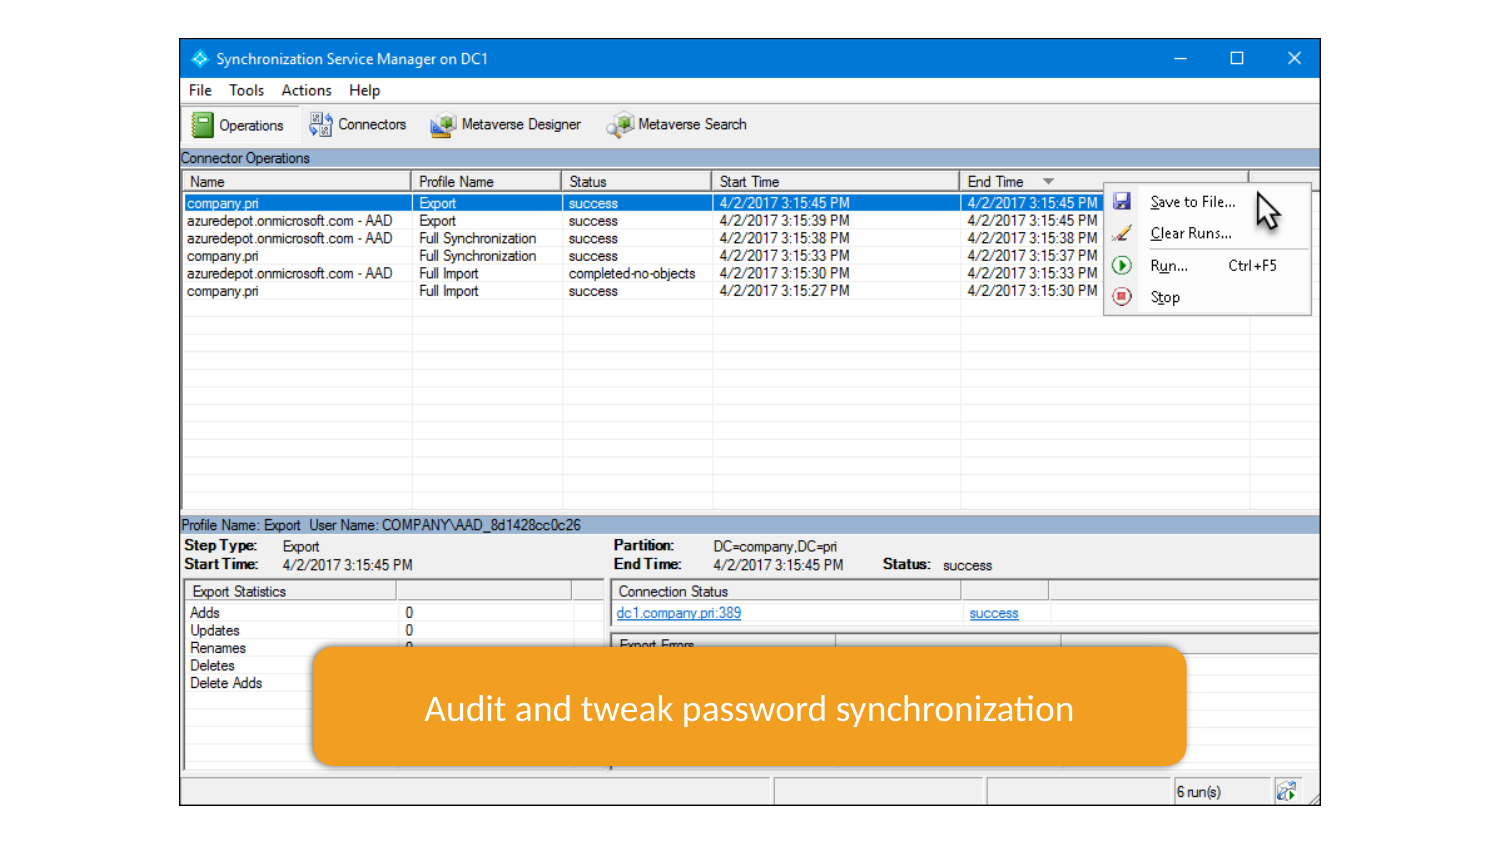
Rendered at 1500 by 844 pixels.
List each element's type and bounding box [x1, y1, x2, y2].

picture [179, 38, 1321, 806]
